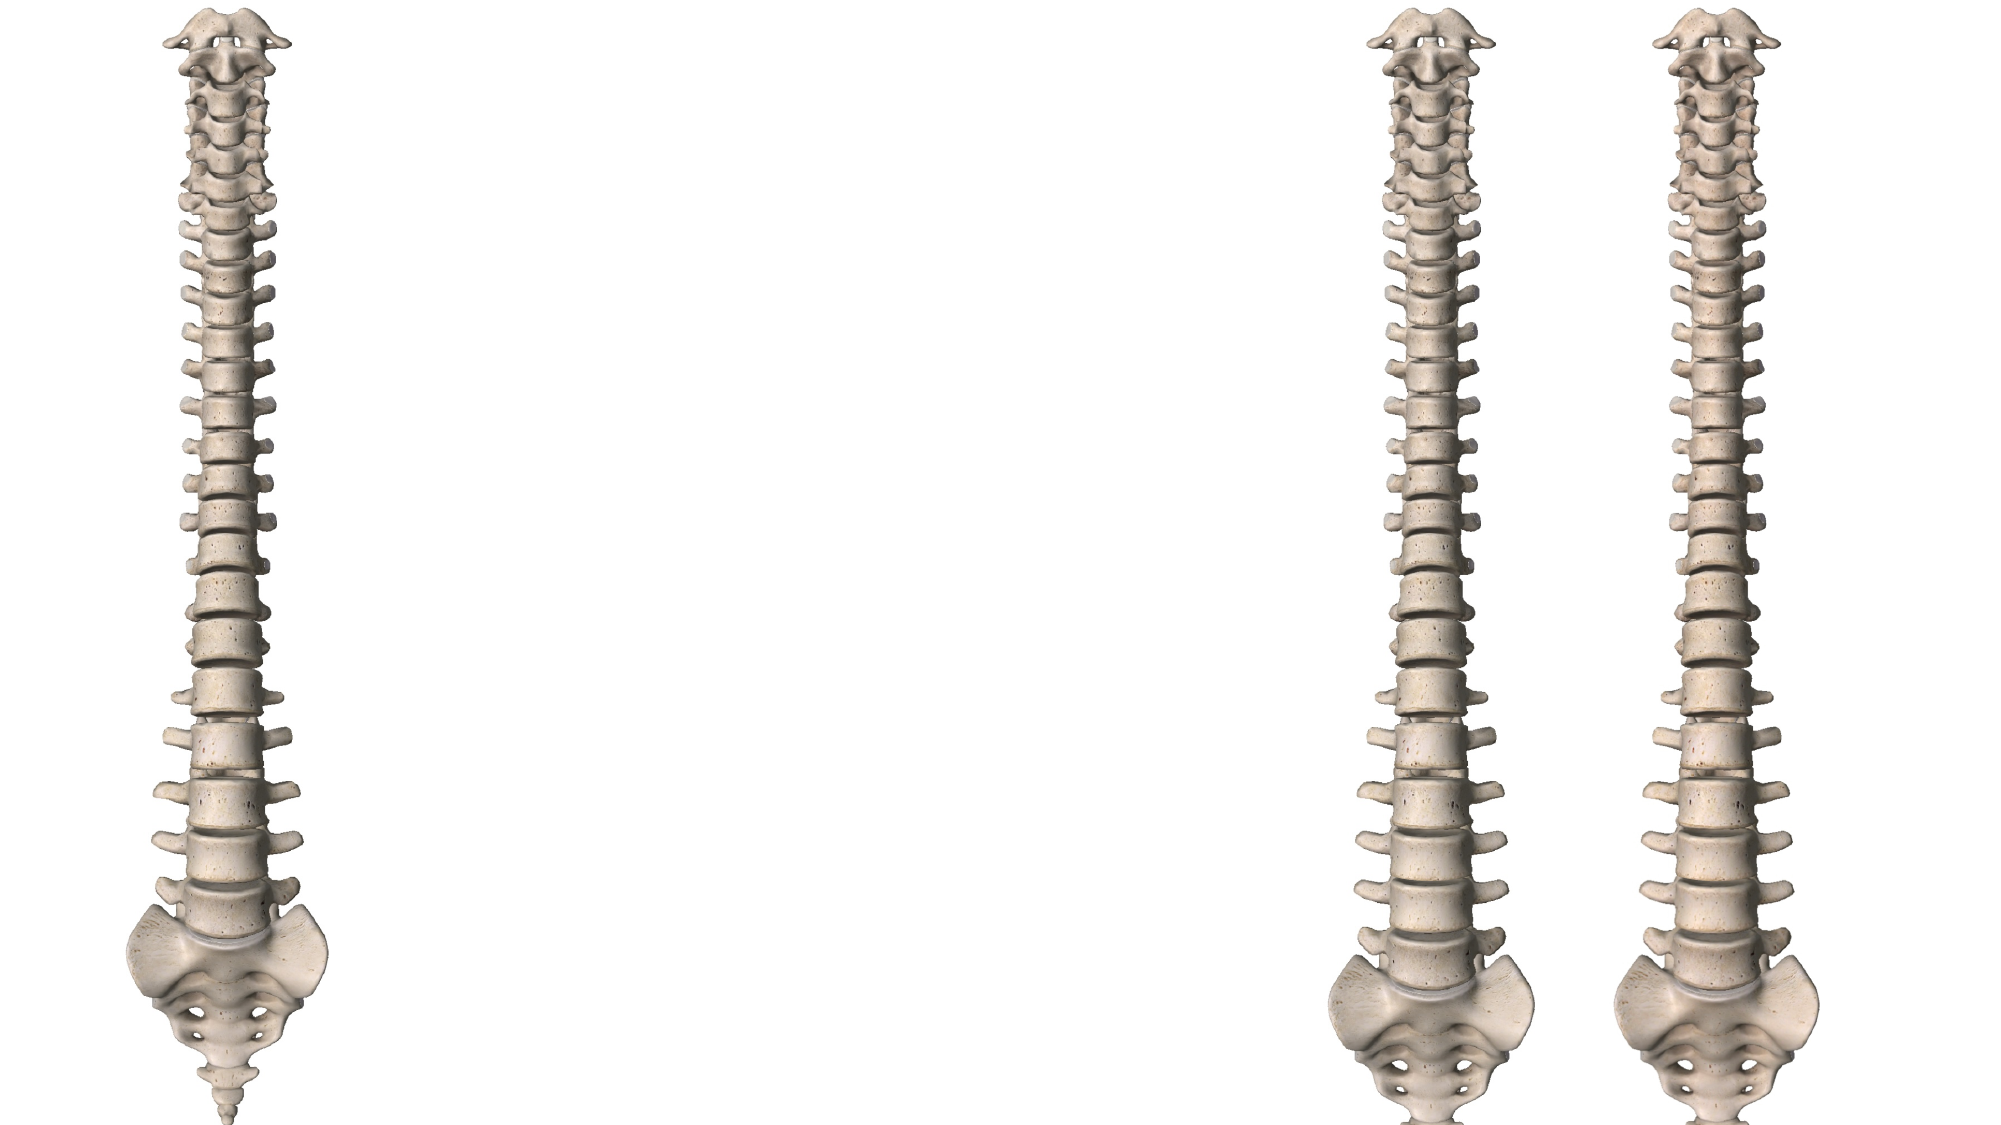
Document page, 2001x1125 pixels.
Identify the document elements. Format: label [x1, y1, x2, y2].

picture [1321, 0, 1538, 1125]
picture [117, 0, 334, 1125]
picture [1607, 0, 1823, 1125]
